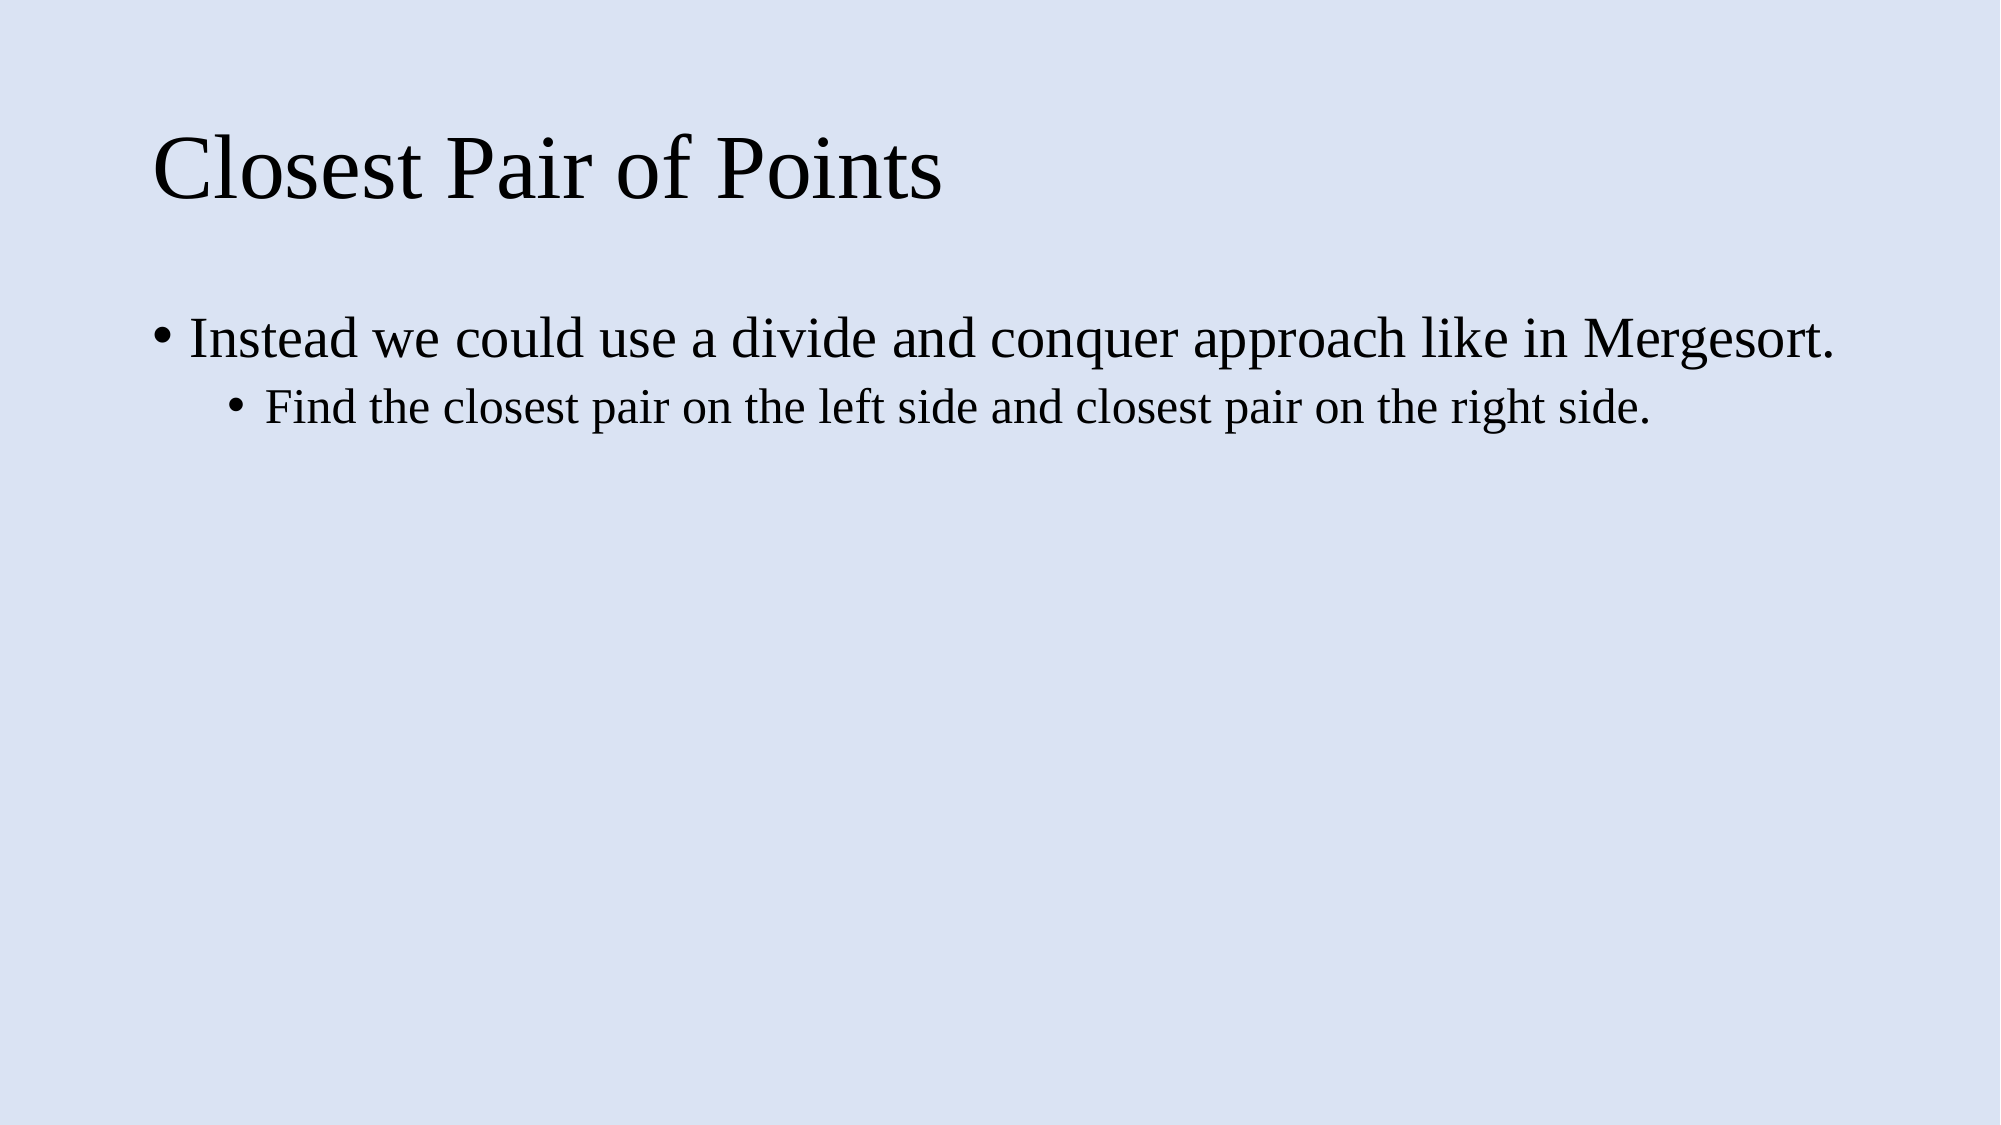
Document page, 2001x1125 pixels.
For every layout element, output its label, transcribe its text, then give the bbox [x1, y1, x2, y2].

list Instead we could use a divide and conquer approach like in Mergesort. Find the closest pair on the left side and closest pair on the right side. [137, 299, 1863, 1014]
title Closest Pair of Points [137, 59, 1863, 278]
